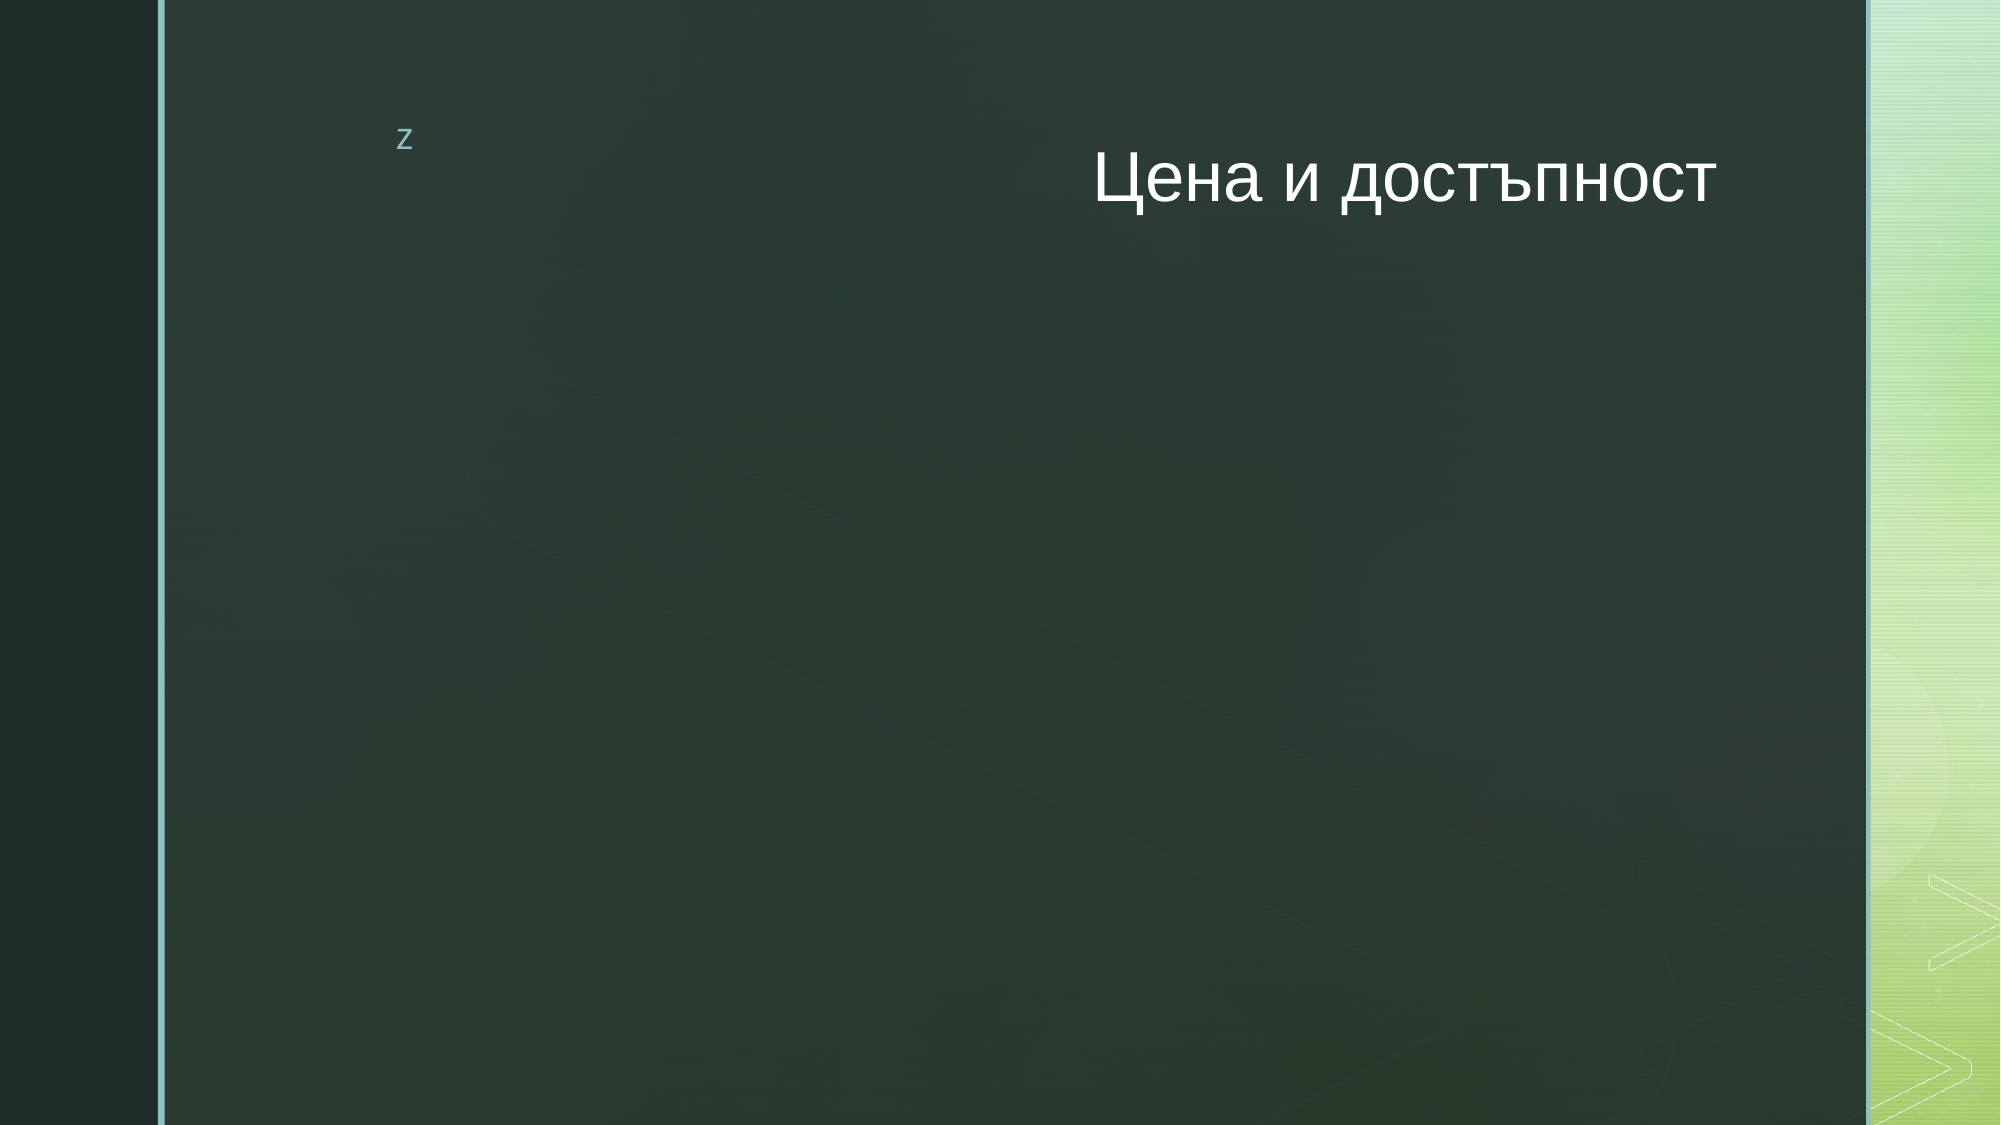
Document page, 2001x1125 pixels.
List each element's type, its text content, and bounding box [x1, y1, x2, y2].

picture [1871, 0, 2001, 1125]
title Цена и достъпност [428, 132, 1734, 310]
